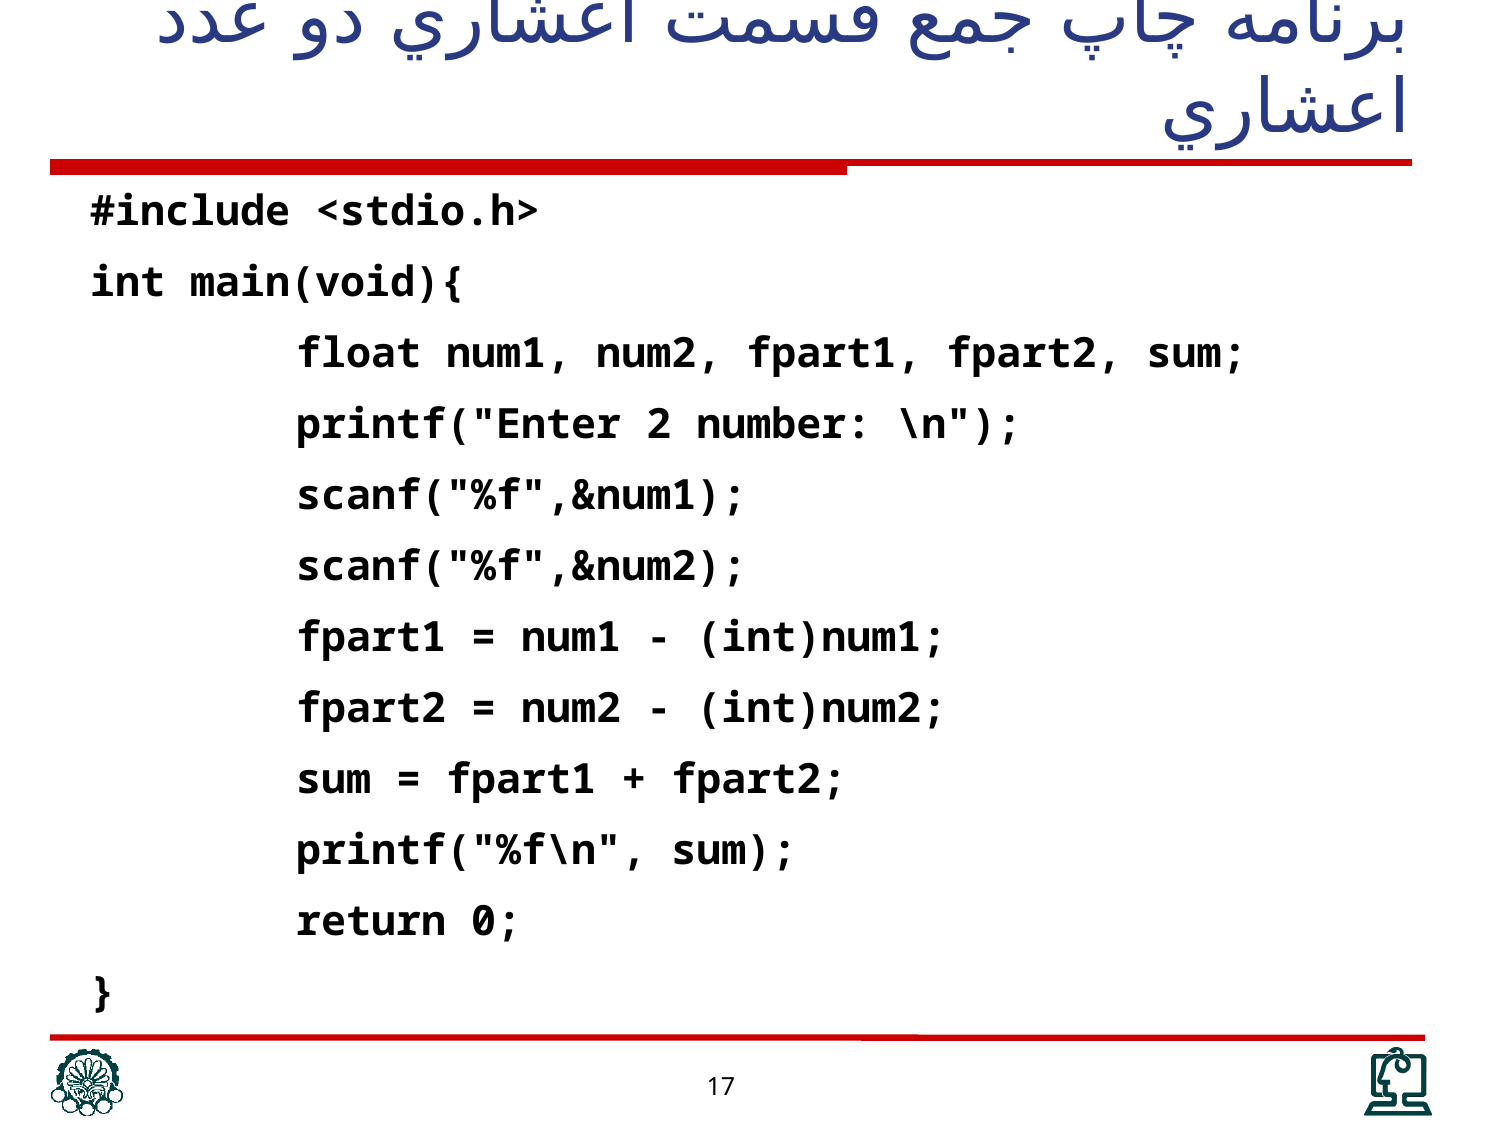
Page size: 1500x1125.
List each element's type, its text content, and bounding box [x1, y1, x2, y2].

picture [50, 1047, 125, 1118]
text_box #include <stdio.h> int main(void){ float num1, num2, fpart1, fpart2, sum; printf("Enter 2 number: \n"); scanf("%f",&num1); scanf("%f",&num2); fpart1 = num1 - (int)num1; fpart2 = num2 - (int)num2; sum = fpart1 + fpart2; printf("%f\n", sum); return 0; } [74, 181, 1500, 1094]
picture [1362, 1094, 1438, 1119]
text_box 17 [650, 1094, 750, 1103]
text_box برنامه چاپ جمع قسمت اعشاري دو عدد اعشاري [74, 24, 1425, 155]
